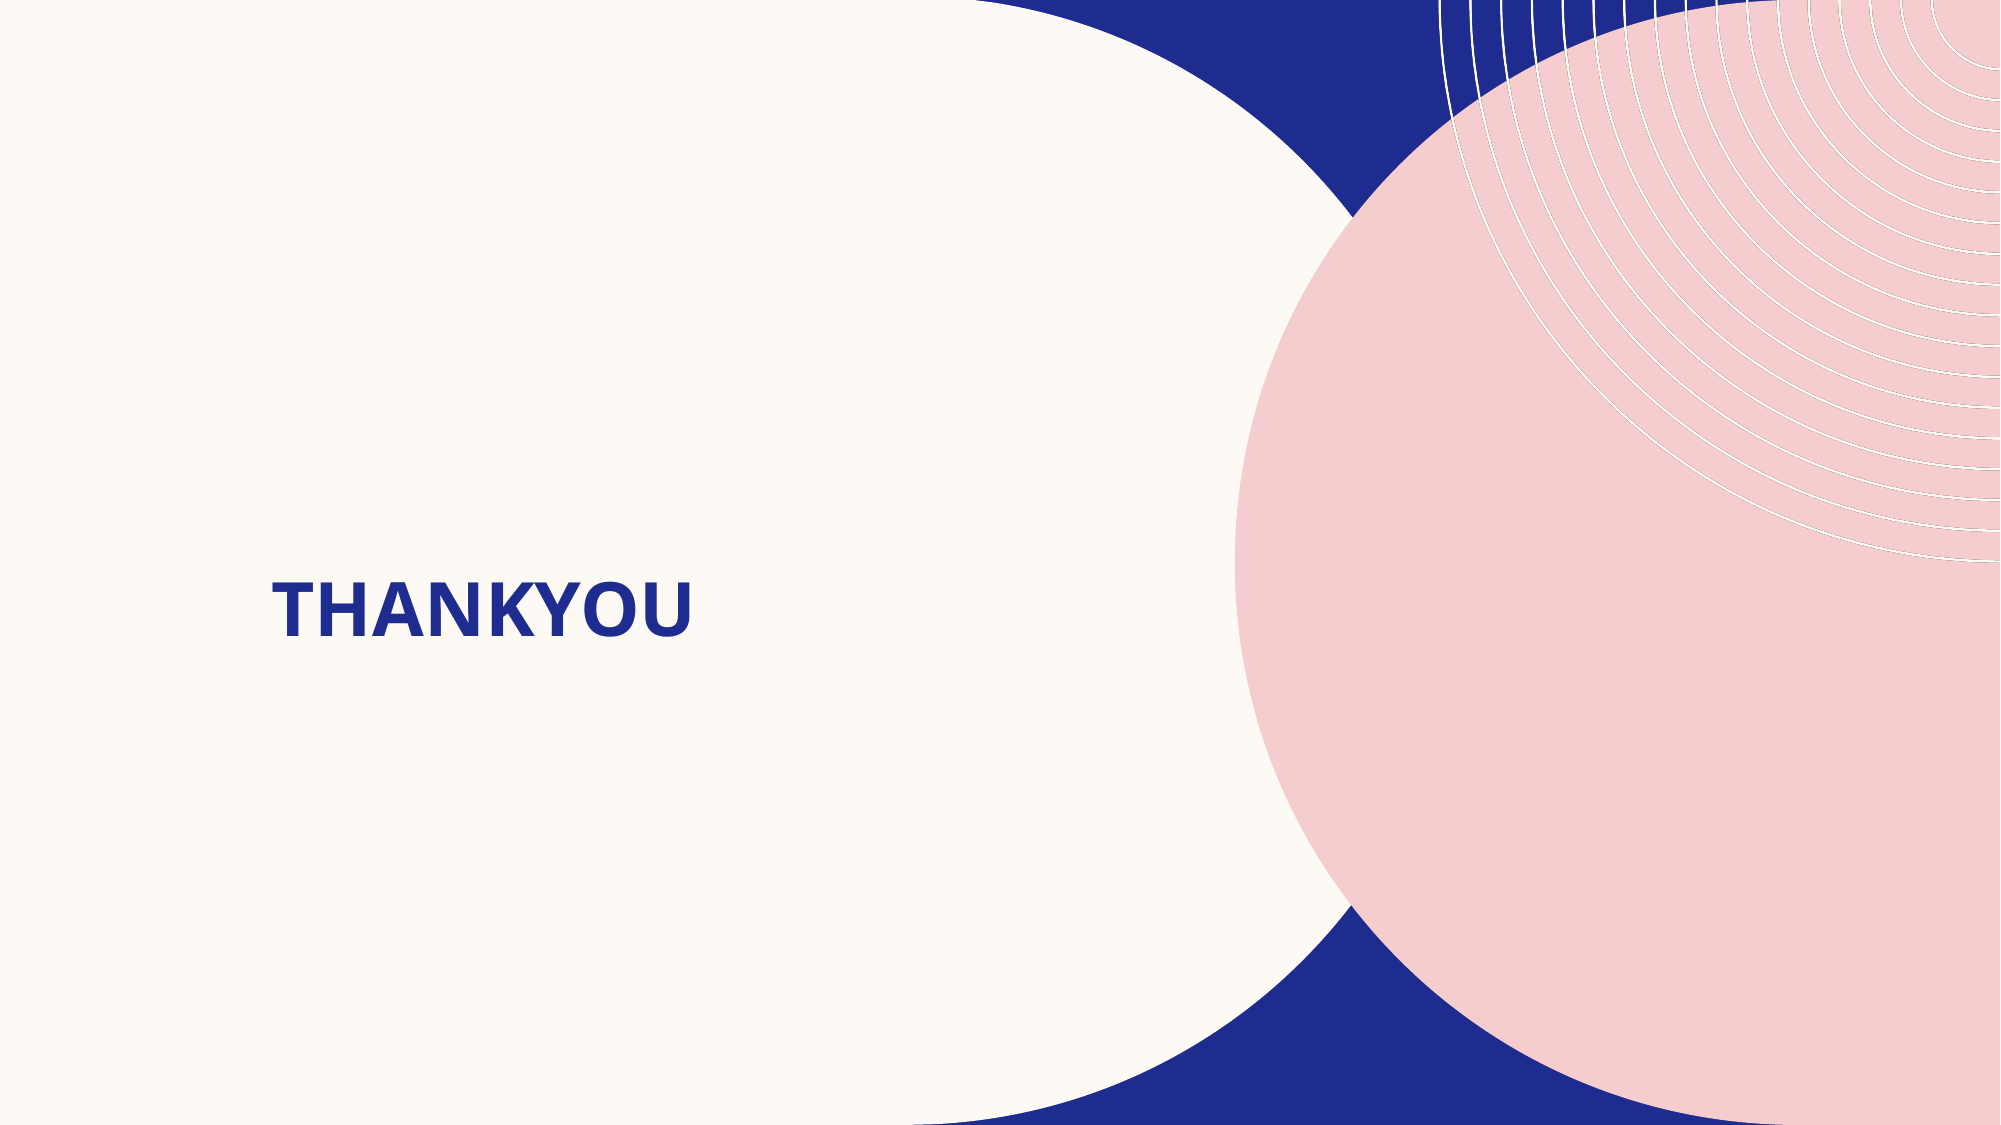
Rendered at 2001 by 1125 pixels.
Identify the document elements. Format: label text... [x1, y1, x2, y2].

title Thankyou [256, 203, 1578, 652]
picture [1438, 0, 2001, 563]
